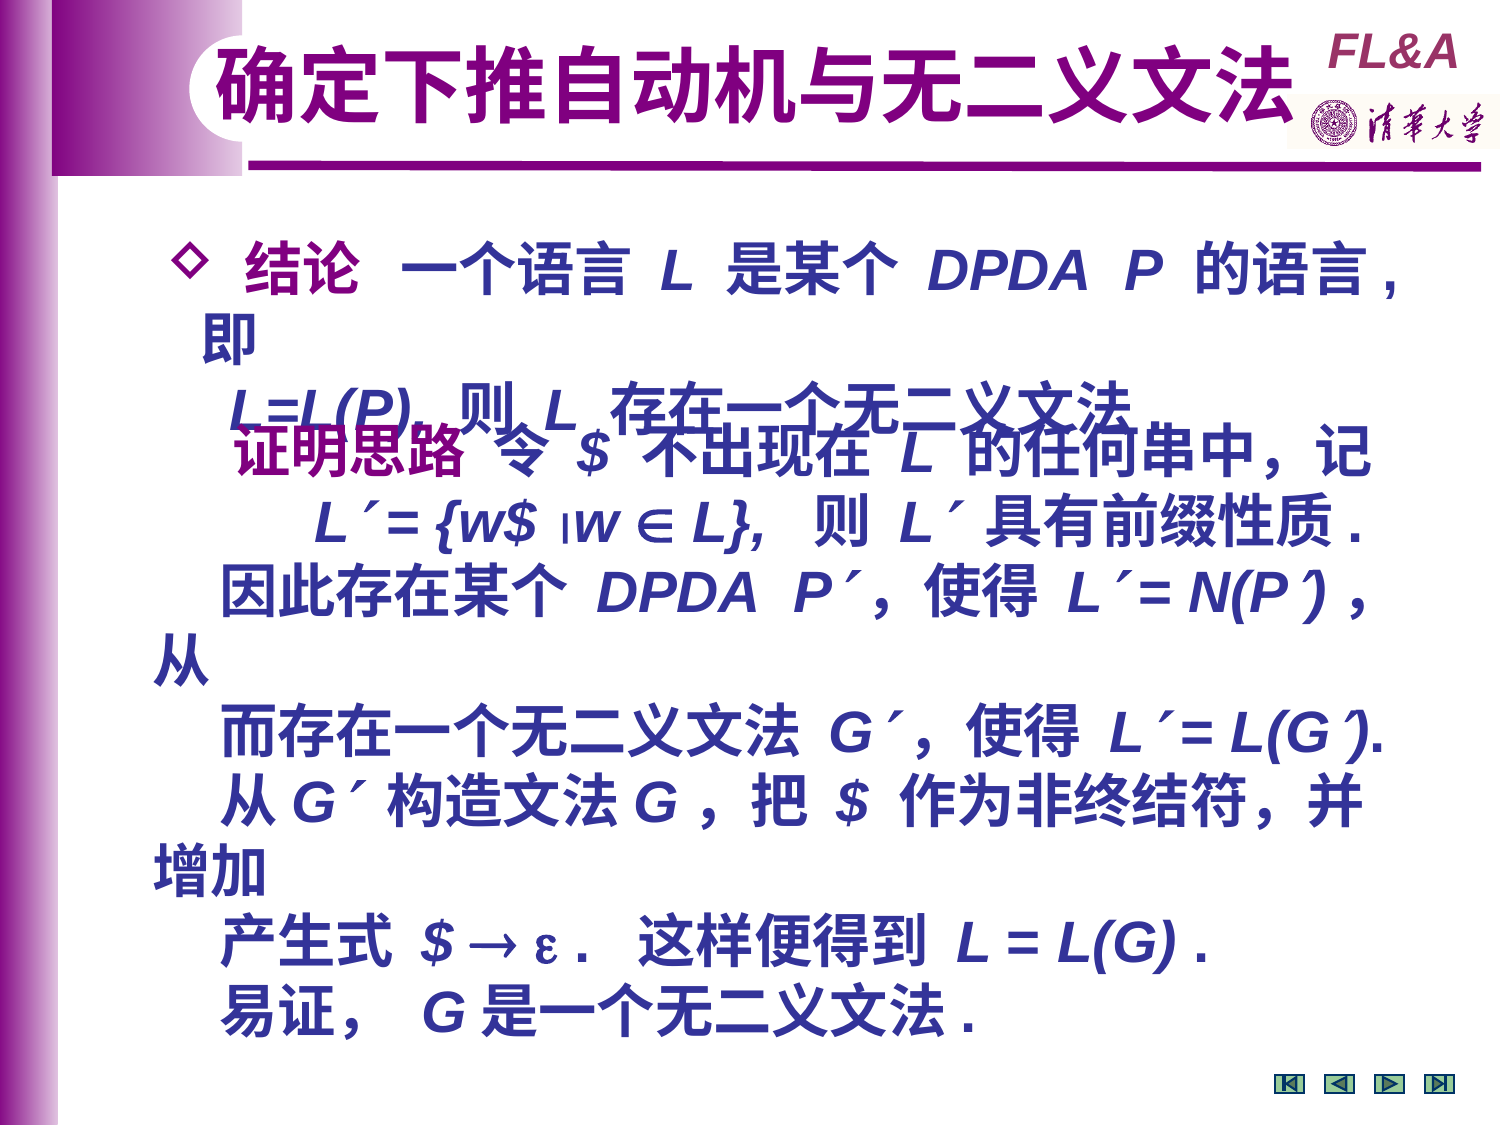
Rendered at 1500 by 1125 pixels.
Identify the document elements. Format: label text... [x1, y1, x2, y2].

text_box 确定下推自动机与无二义文法 [199, 37, 1338, 138]
text_box [1324, 1074, 1355, 1093]
text_box [1424, 1074, 1455, 1093]
picture [1287, 94, 1500, 149]
text_box 结论 一个语言 L 是某个 DPDA P 的语言,即 L=L(P), 则 L 存在一个无二义文法. [149, 224, 1438, 407]
text_box 证明思路 令 $ 不出现在 L 的任何串中，记 L = {w$ w  L}, 则 L 具有前缀性质. 因此存在某个 DPDA P，使得 L = N(P)，从 而存在一个无二义文法 G，使得 L = L(G). 从G 构造文法G，把 $ 作为非终结符，并增加 产生式 $   . 这样便得到 L = L(G) . 易证， G是一个无二义文法. [137, 407, 1438, 1052]
text_box [1374, 1074, 1405, 1093]
text_box [1274, 1074, 1305, 1093]
